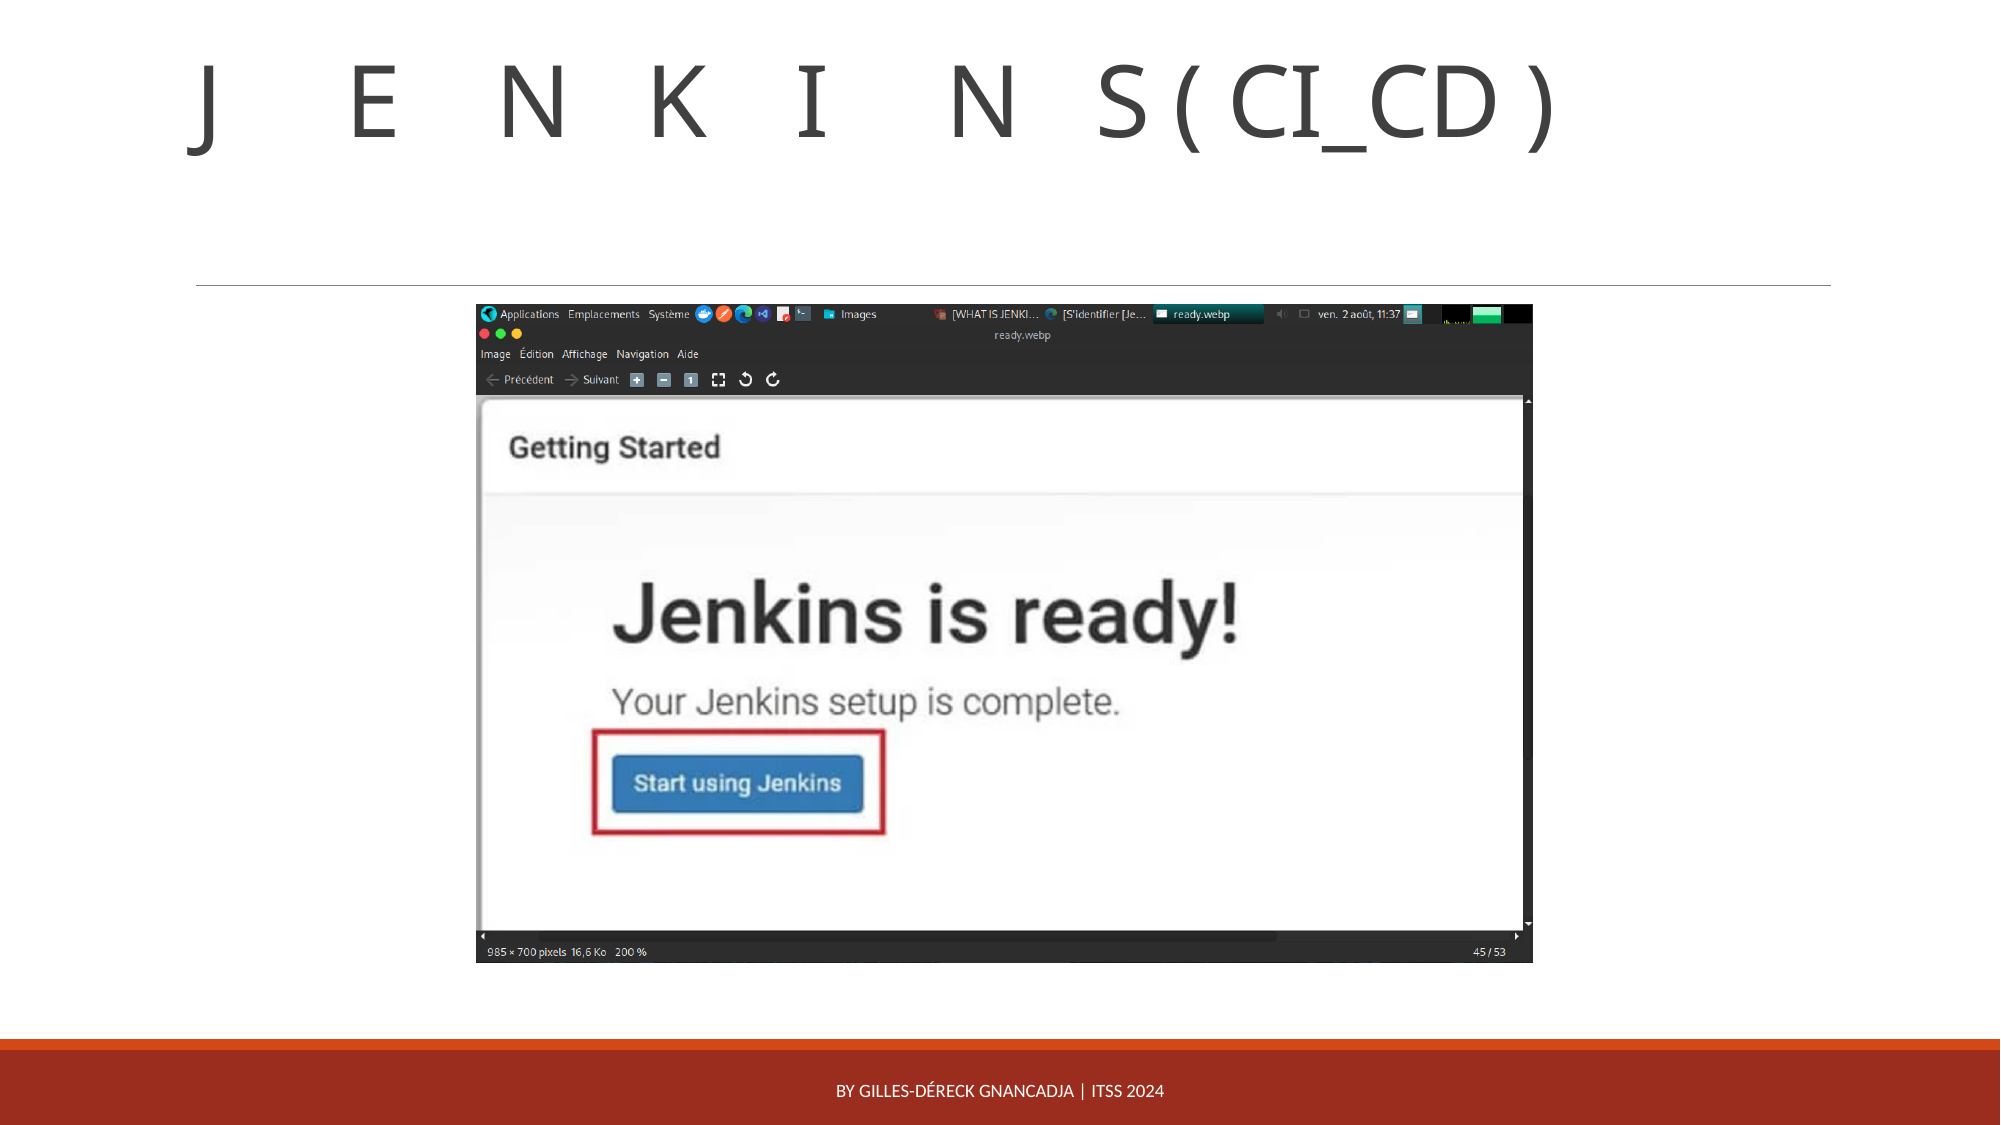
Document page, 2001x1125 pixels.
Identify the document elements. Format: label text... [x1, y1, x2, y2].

title J E N K I N S ( CI_CD ) [180, 47, 1830, 285]
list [476, 304, 1534, 964]
footer By Gilles-Déreck GNANCADJA | ITSS 2024 [604, 1059, 1396, 1120]
